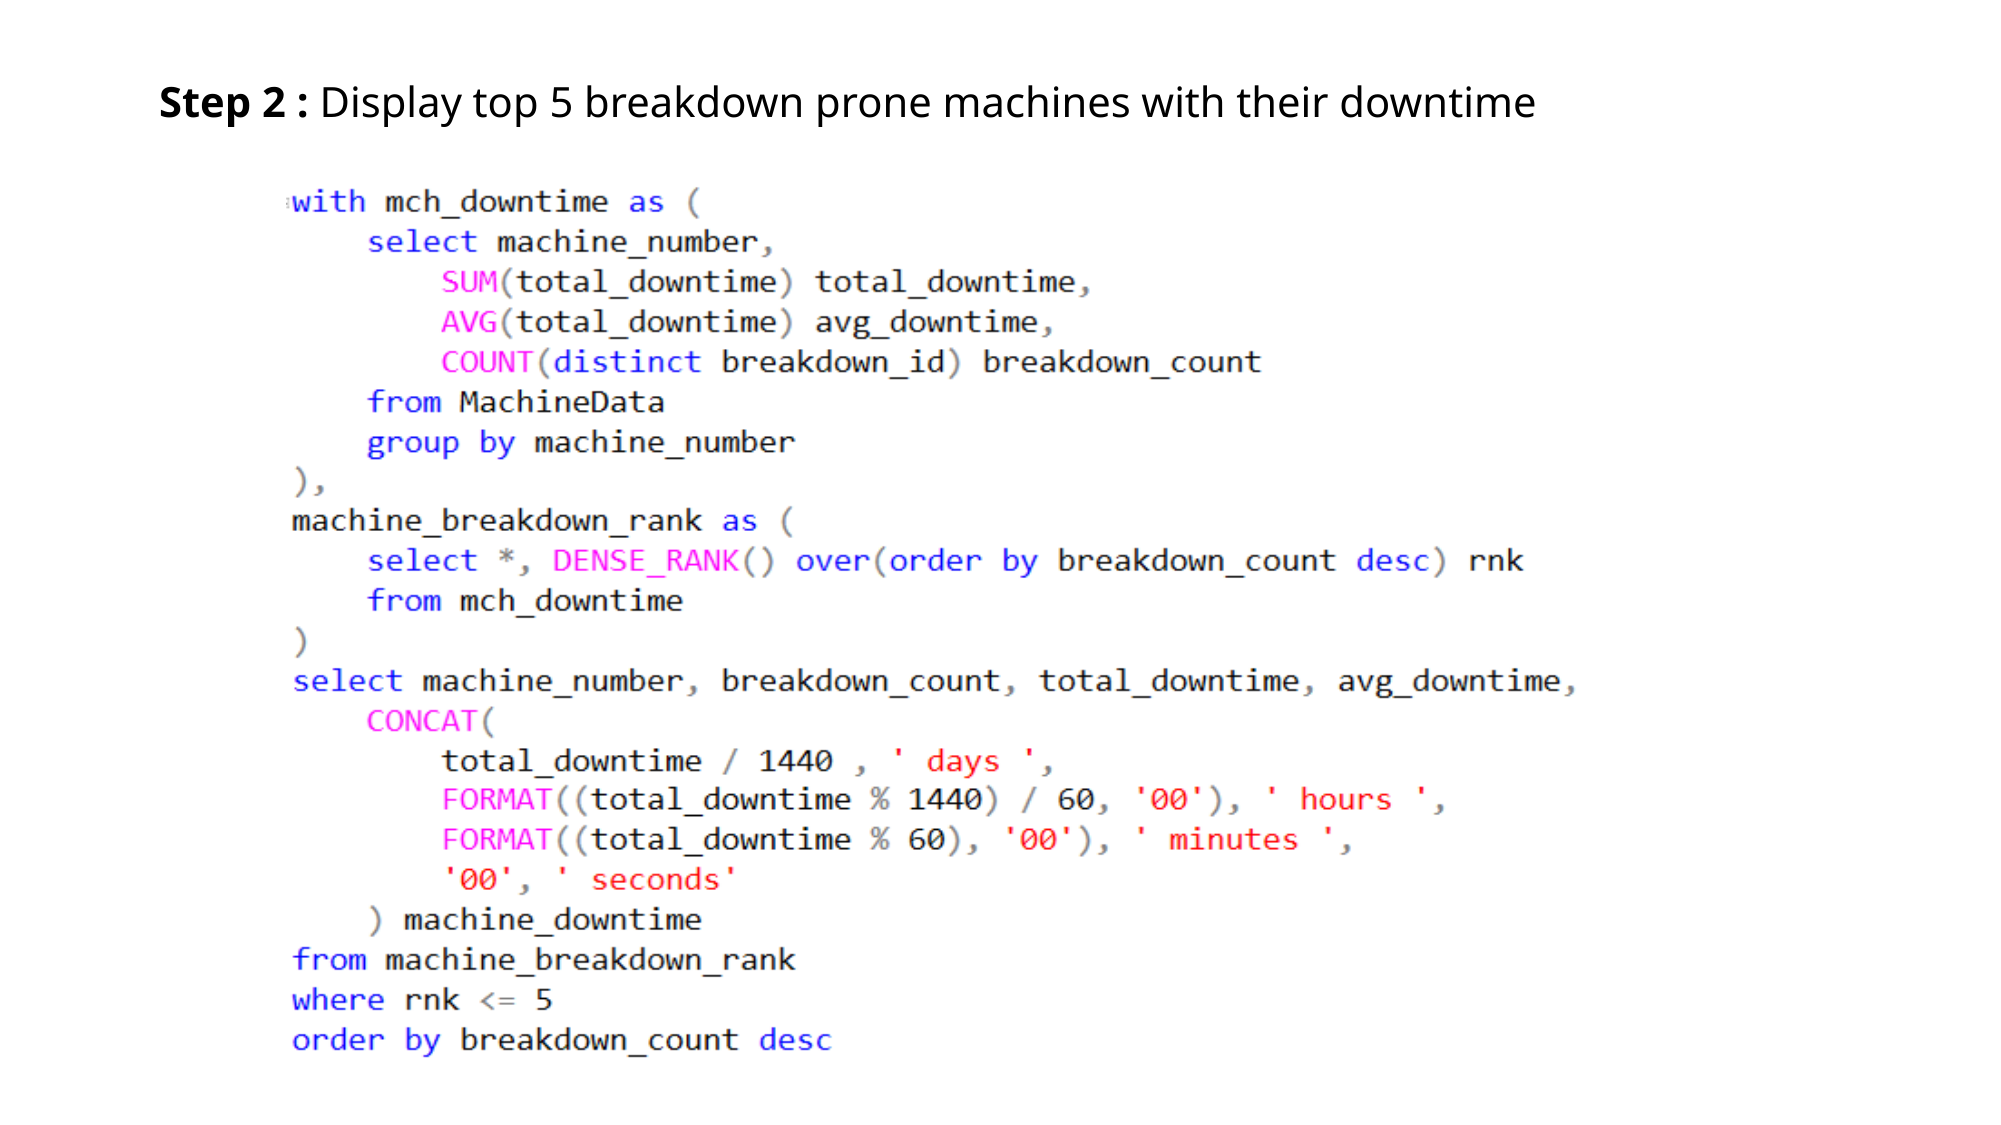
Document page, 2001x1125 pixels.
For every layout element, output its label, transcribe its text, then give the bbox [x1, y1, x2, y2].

picture [286, 172, 1626, 1060]
list Step 2 : Display top 5 breakdown prone machines with their downtime [144, 74, 1768, 173]
